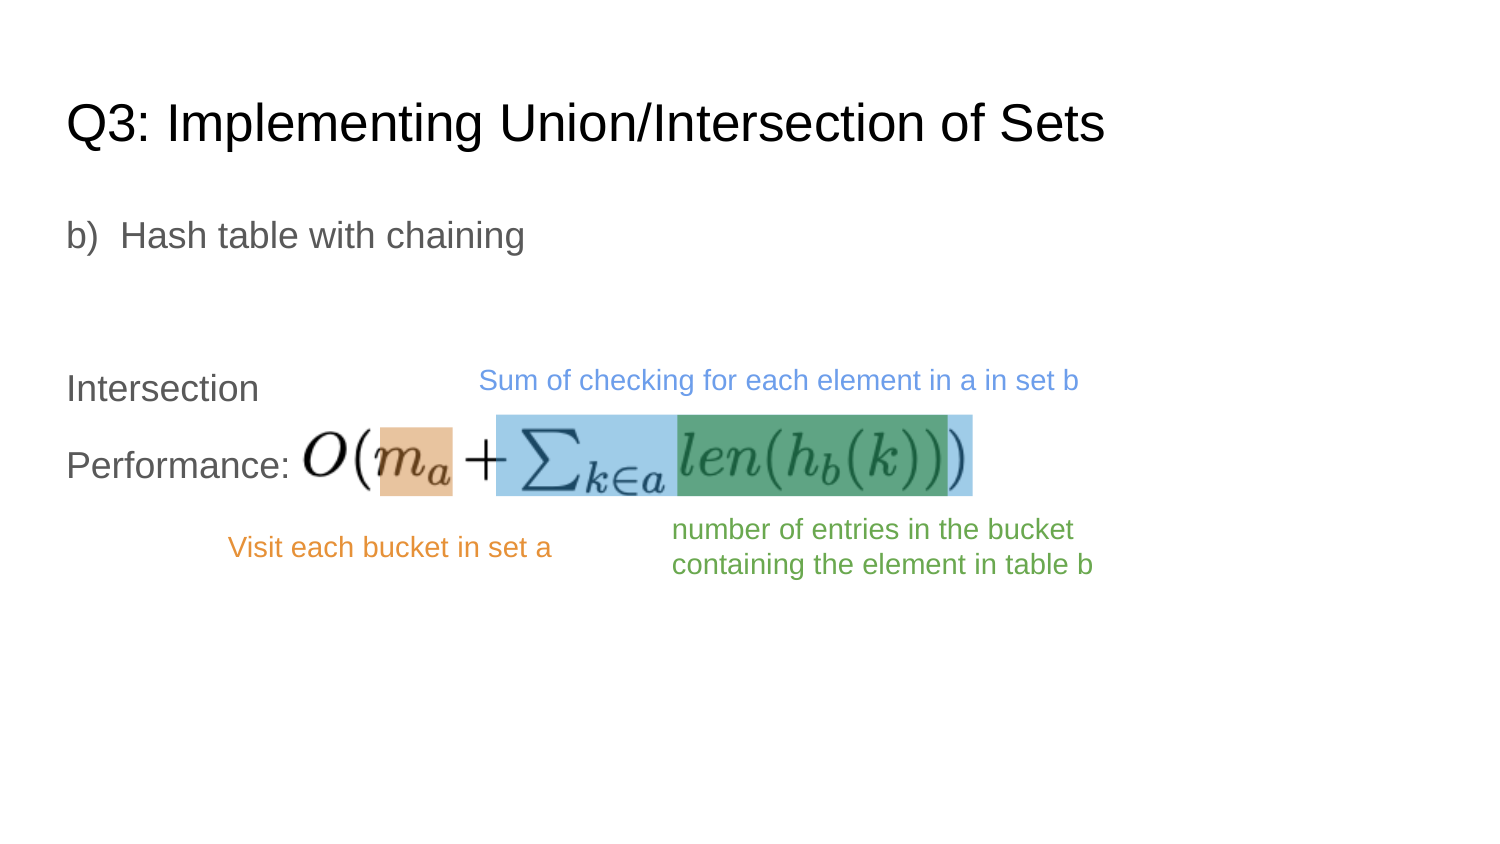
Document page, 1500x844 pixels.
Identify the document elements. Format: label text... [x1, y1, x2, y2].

text_box number of entries in the bucket containing the element in table b [656, 495, 1196, 596]
text_box Sum of checking for each element in a in set b [463, 346, 1162, 439]
text_box Visit each bucket in set a [212, 513, 580, 578]
picture [300, 420, 973, 503]
list b) Hash table with chaining Intersection Performance: [51, 189, 1449, 799]
text_box [677, 414, 948, 419]
title Q3: Implementing Union/Intersection of Sets [51, 72, 1449, 167]
